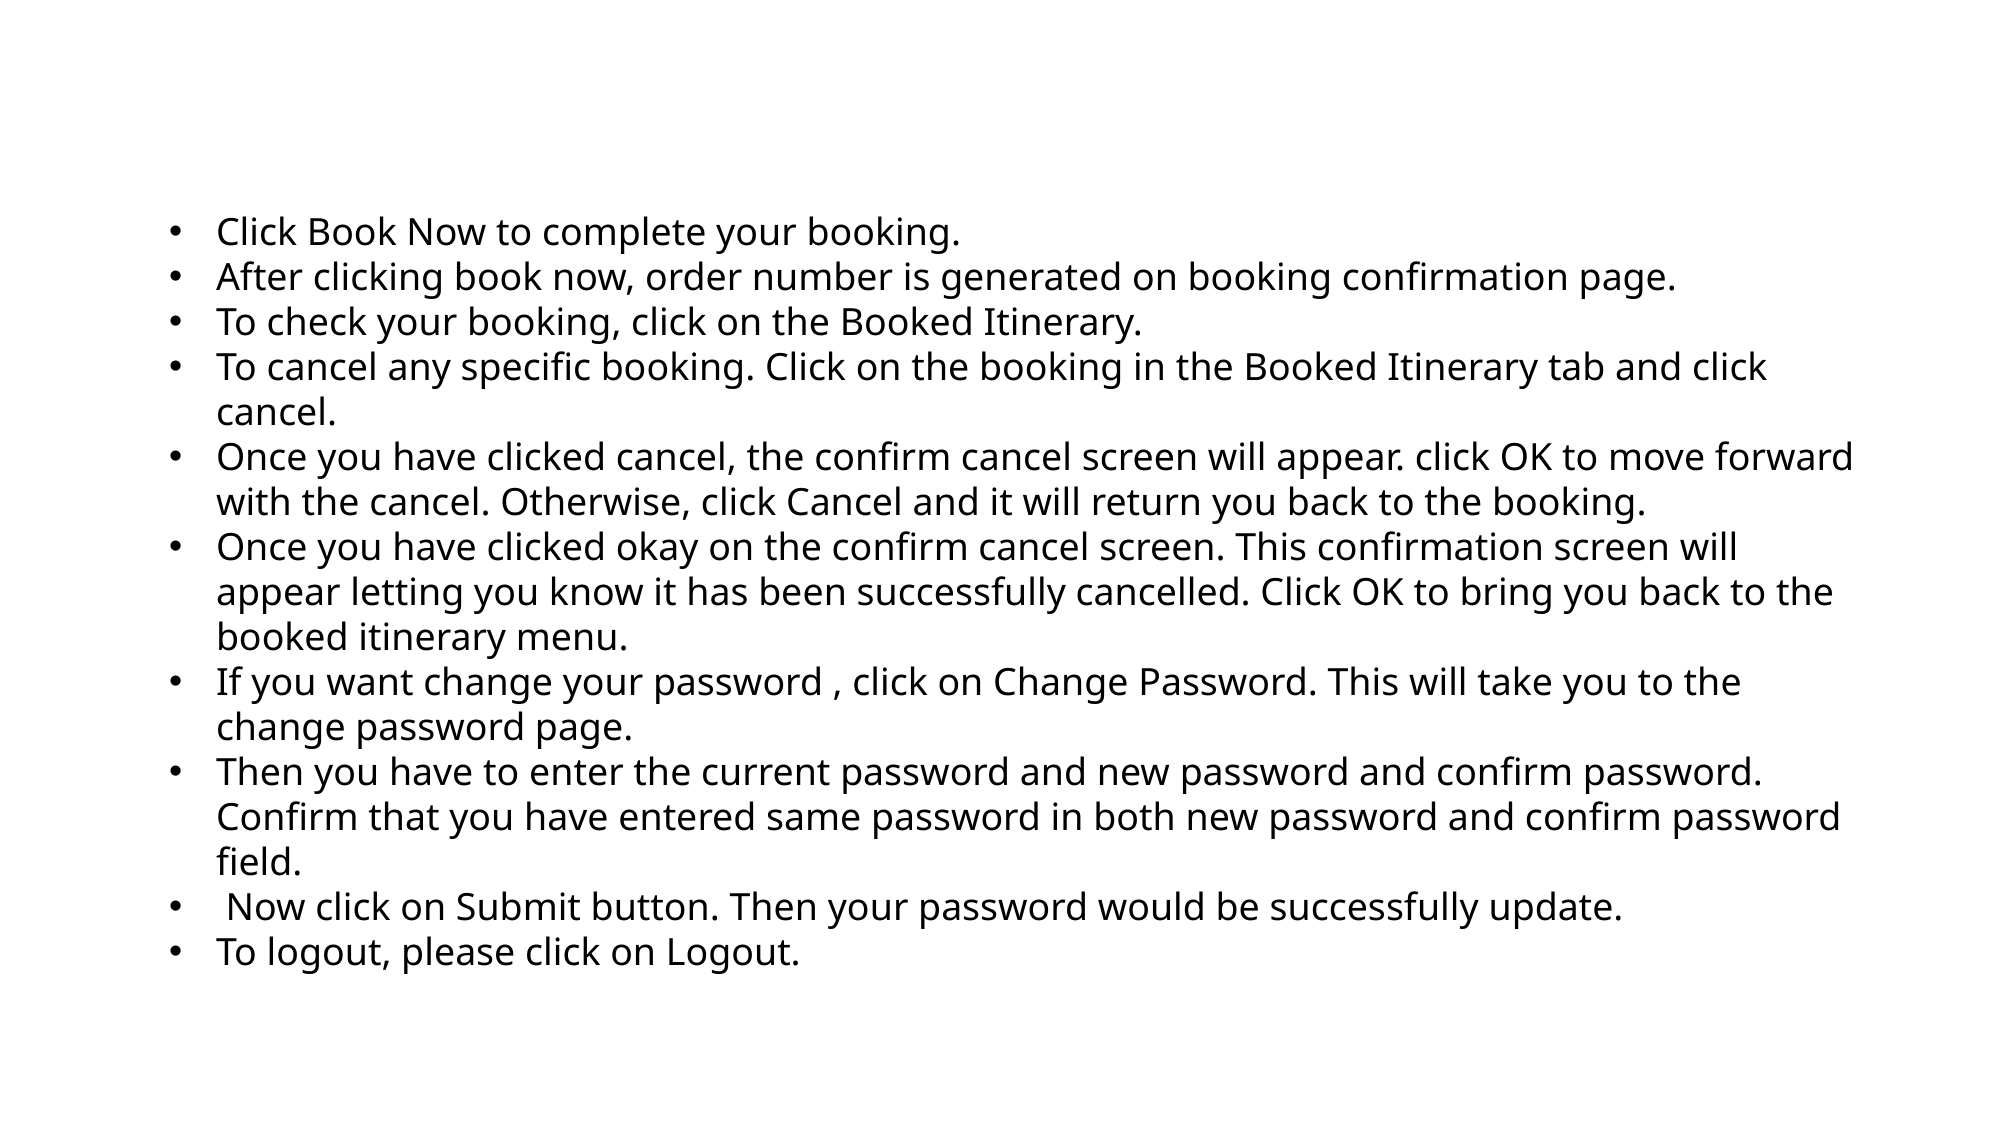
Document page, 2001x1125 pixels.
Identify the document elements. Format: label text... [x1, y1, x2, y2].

text_box Click Book Now to complete your booking. After clicking book now, order number is generated on booking confirmation page. To check your booking, click on the Booked Itinerary. To cancel any specific booking. Click on the booking in the Booked Itinerary tab and click cancel. Once you have clicked cancel, the confirm cancel screen will appear. click OK to move forward with the cancel. Otherwise, click Cancel and it will return you back to the booking. Once you have clicked okay on the confirm cancel screen. This confirmation screen will appear letting you know it has been successfully cancelled. Click OK to bring you back to the booked itinerary menu. If you want change your password , click on Change Password. This will take you to the change password page. Then you have to enter the current password and new password and confirm password. Confirm that you have entered same password in both new password and confirm password field. Now click on Submit button. Then your password would be successfully update. To logout, please click on Logout. [154, 200, 1875, 1026]
